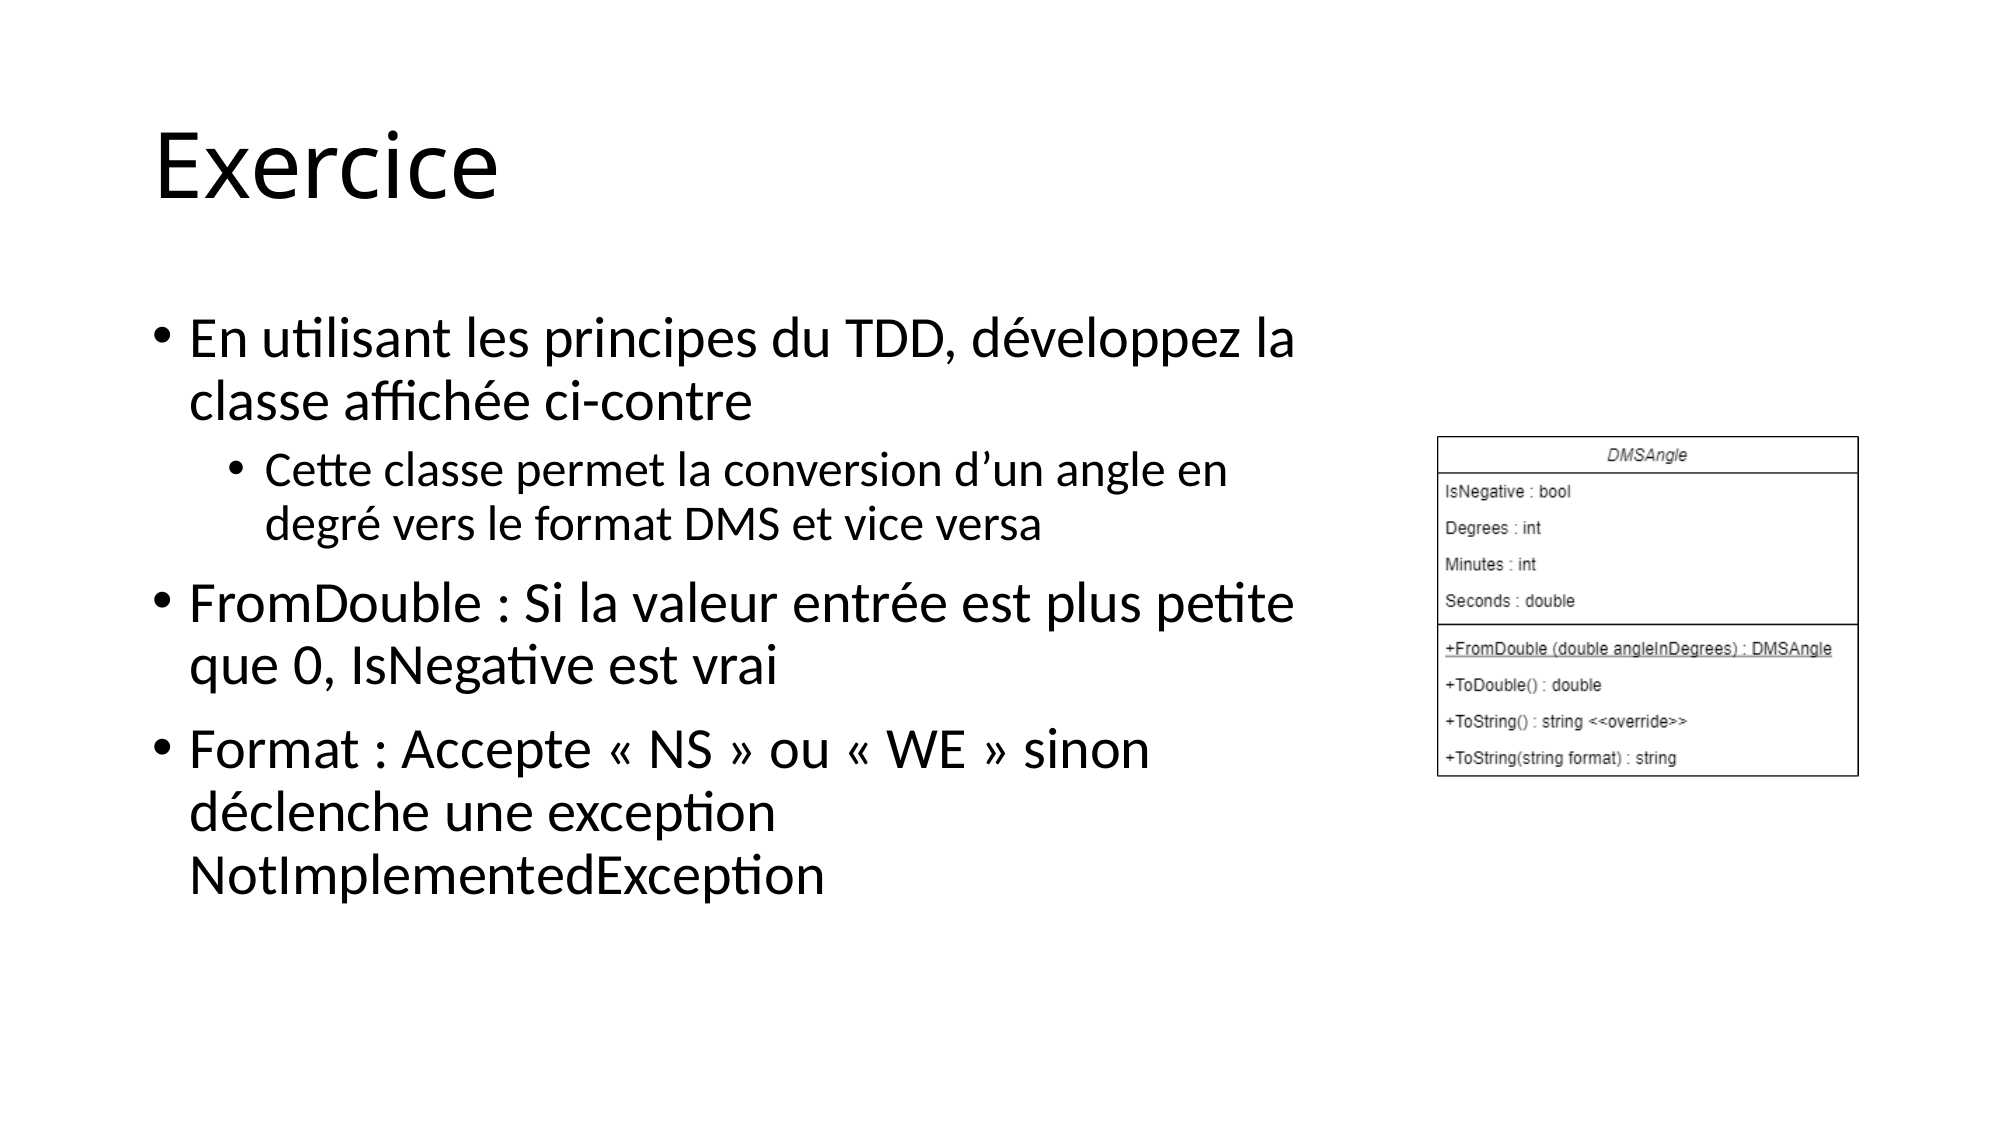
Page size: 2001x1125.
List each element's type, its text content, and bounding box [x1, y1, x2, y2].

list En utilisant les principes du TDD, développez la classe affichée ci-contre Cette classe permet la conversion d’un angle en degré vers le format DMS et vice versa FromDouble : Si la valeur entrée est plus petite que 0, IsNegative est vrai Format : Accepte « NS » ou « WE » sinon déclenche une exception NotImplementedException [137, 299, 1318, 1014]
title Exercice [137, 59, 1863, 278]
picture [1437, 436, 1859, 781]
